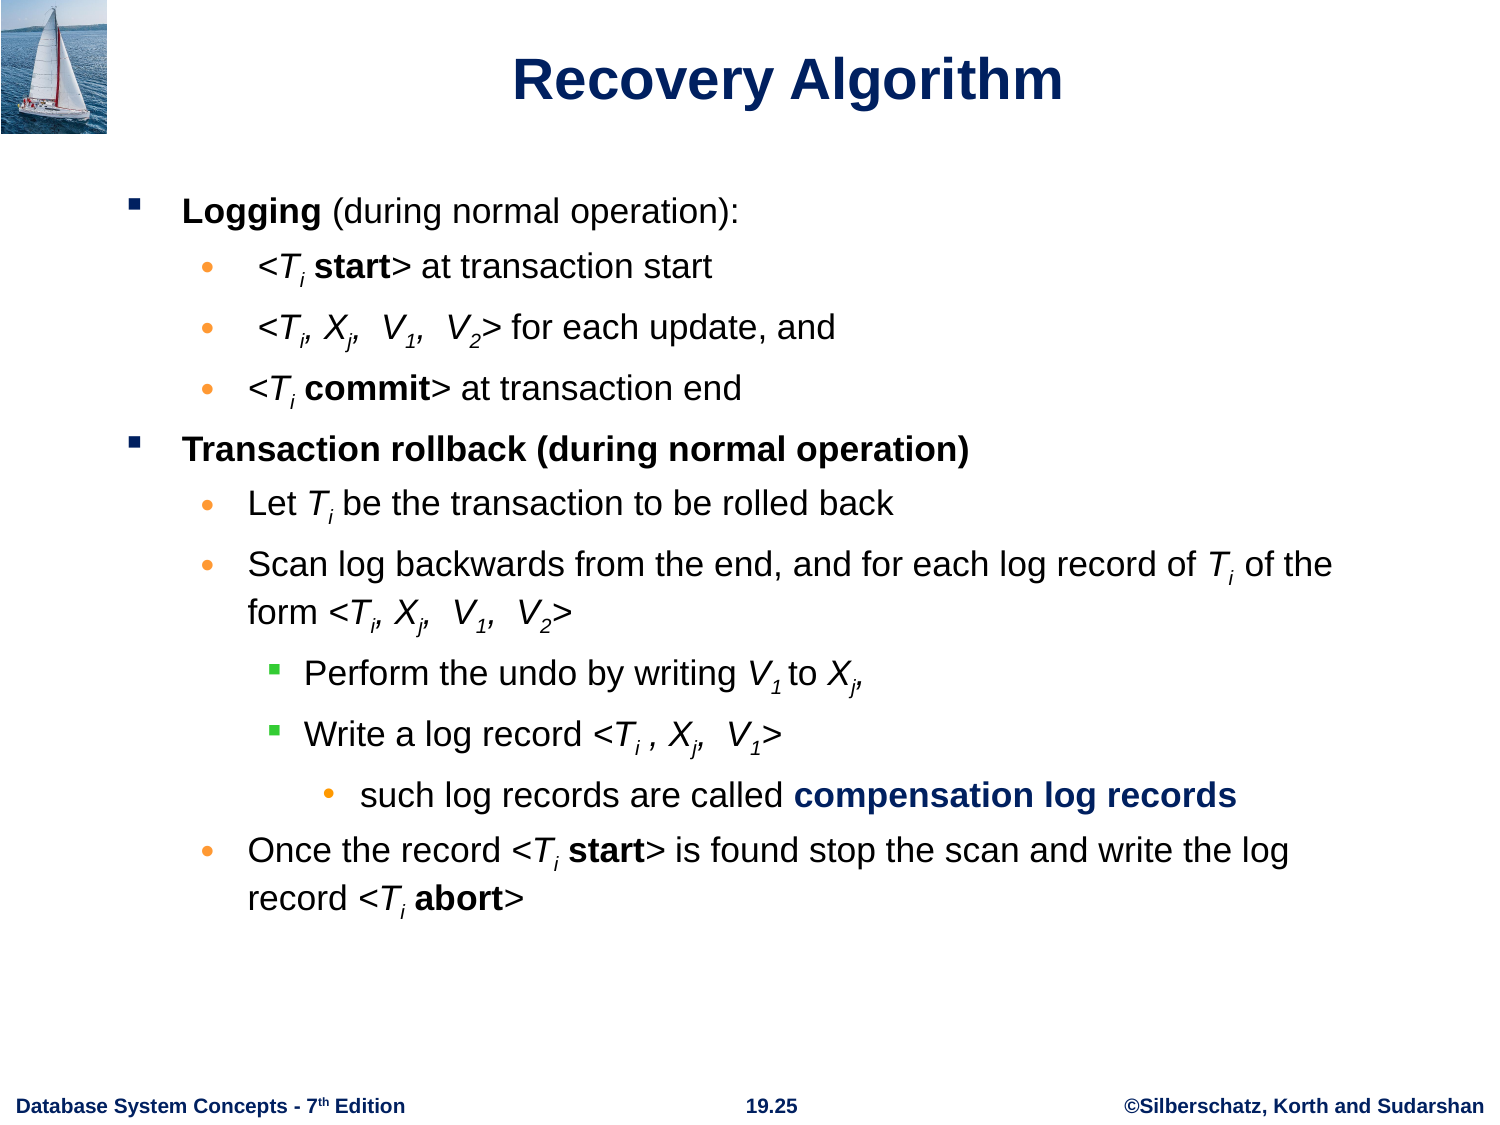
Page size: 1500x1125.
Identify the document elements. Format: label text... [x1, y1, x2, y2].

list Logging (during normal operation): <Ti start> at transaction start <Ti, Xj, V1, V2> for each update, and <Ti commit> at transaction end Transaction rollback (during normal operation) Let Ti be the transaction to be rolled back Scan log backwards from the end, and for each log record of Ti of the form <Ti, Xj, V1, V2> Perform the undo by writing V1 to Xj, Write a log record <Ti , Xj, V1> such log records are called compensation log records Once the record <Ti start> is found stop the scan and write the log record <Ti abort> [110, 180, 1381, 1062]
title Recovery Algorithm [125, 18, 1452, 120]
picture [1, 0, 107, 134]
